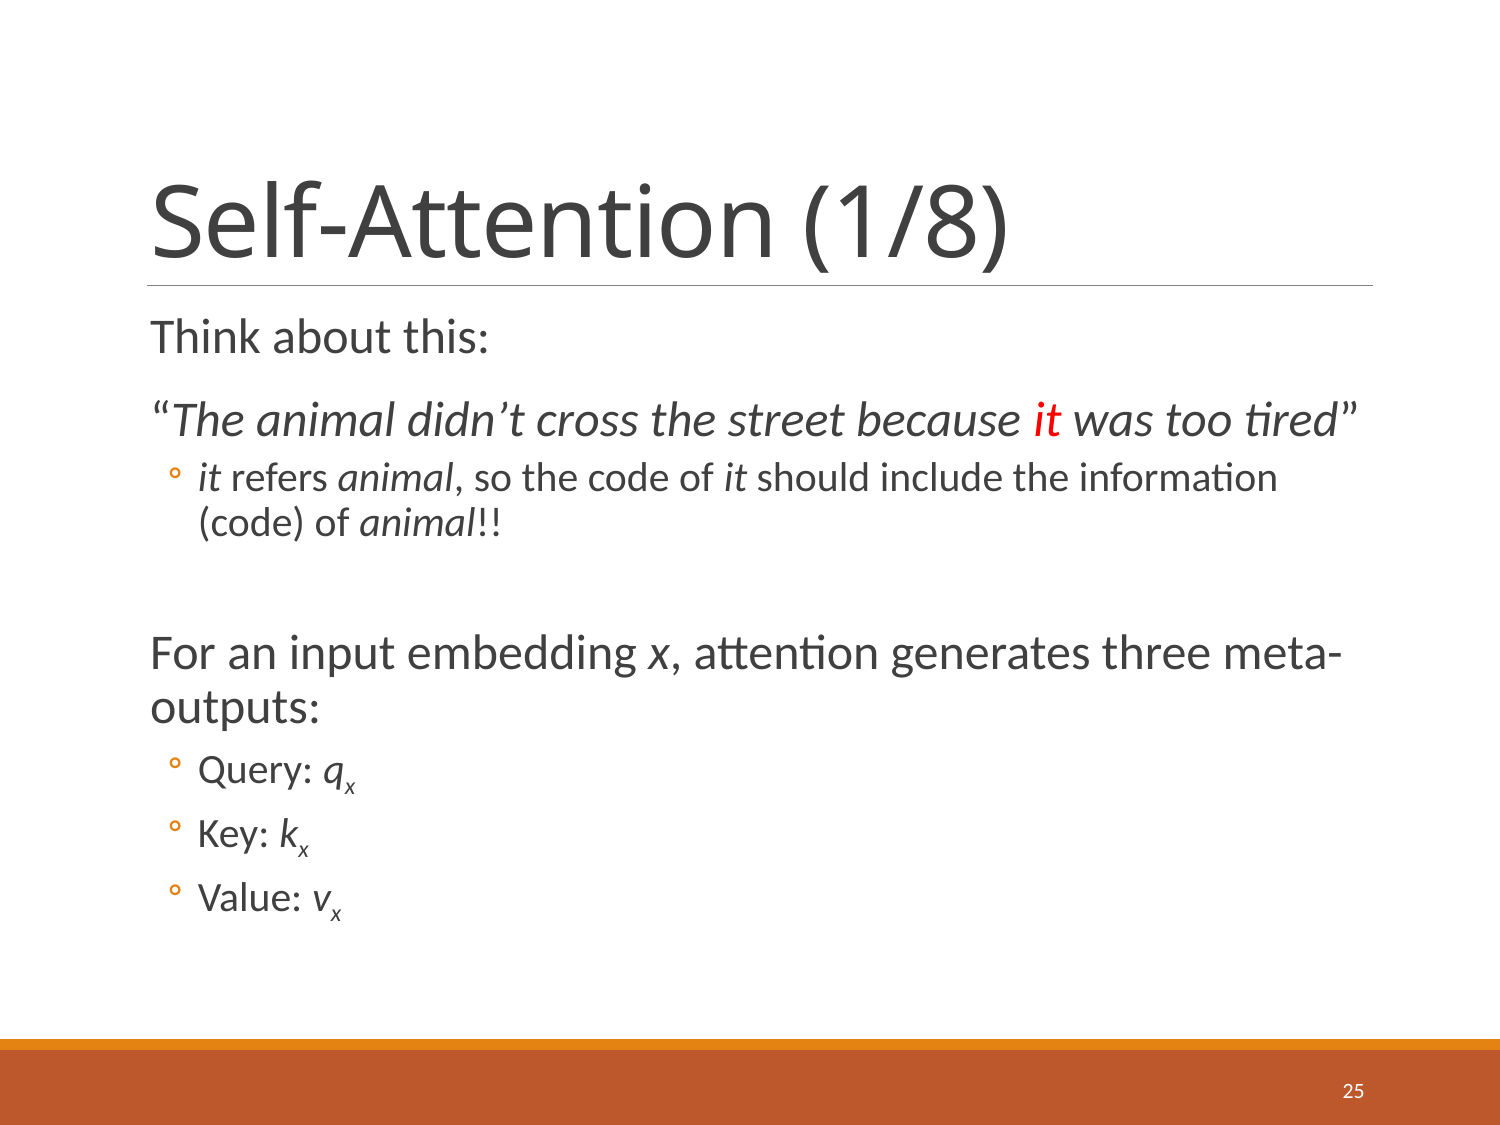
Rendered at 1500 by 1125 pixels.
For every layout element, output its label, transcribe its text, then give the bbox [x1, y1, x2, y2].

title Self-Attention (1/8) [135, 47, 1373, 285]
list Think about this: “The animal didn’t cross the street because it was too tired” it refers animal, so the code of it should include the information (code) of animal!! For an input embedding x, attention generates three meta-outputs: Query: qx Key: kx Value: vx [135, 302, 1373, 963]
slide_number 25 [1218, 1059, 1380, 1120]
